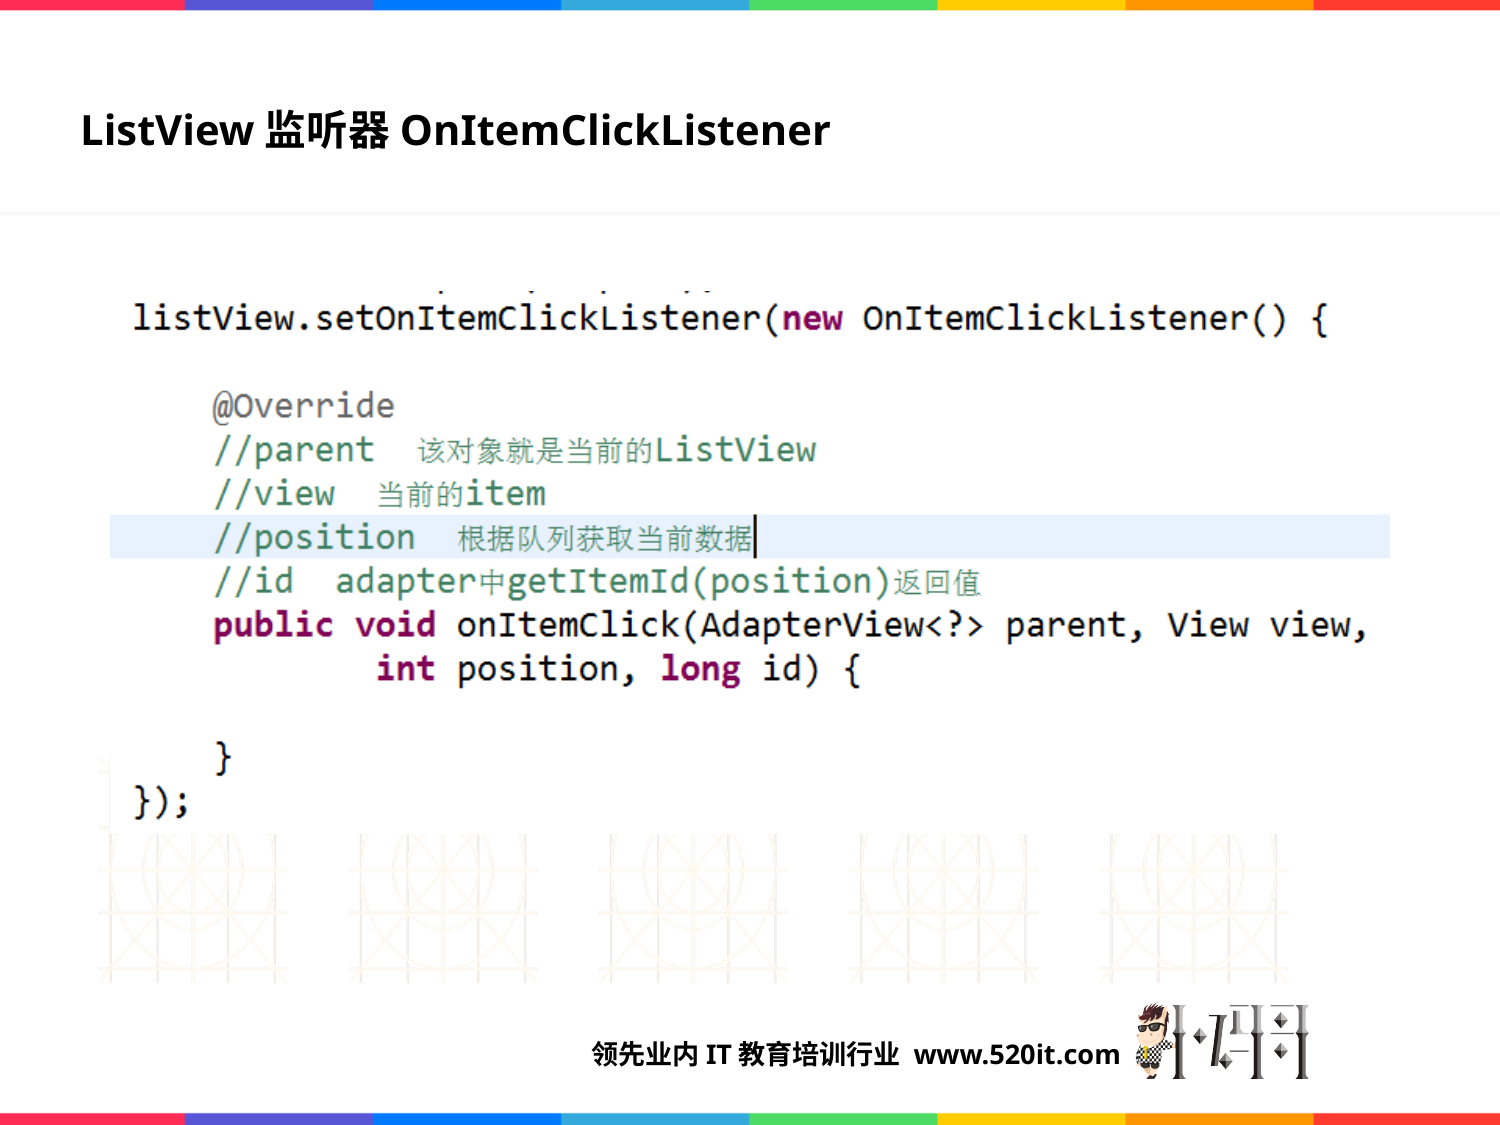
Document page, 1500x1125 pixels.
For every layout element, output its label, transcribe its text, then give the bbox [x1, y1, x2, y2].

picture [0, 0, 1500, 211]
title ListView监听器OnItemClickListener [48, 27, 864, 231]
picture [0, 215, 1500, 1125]
